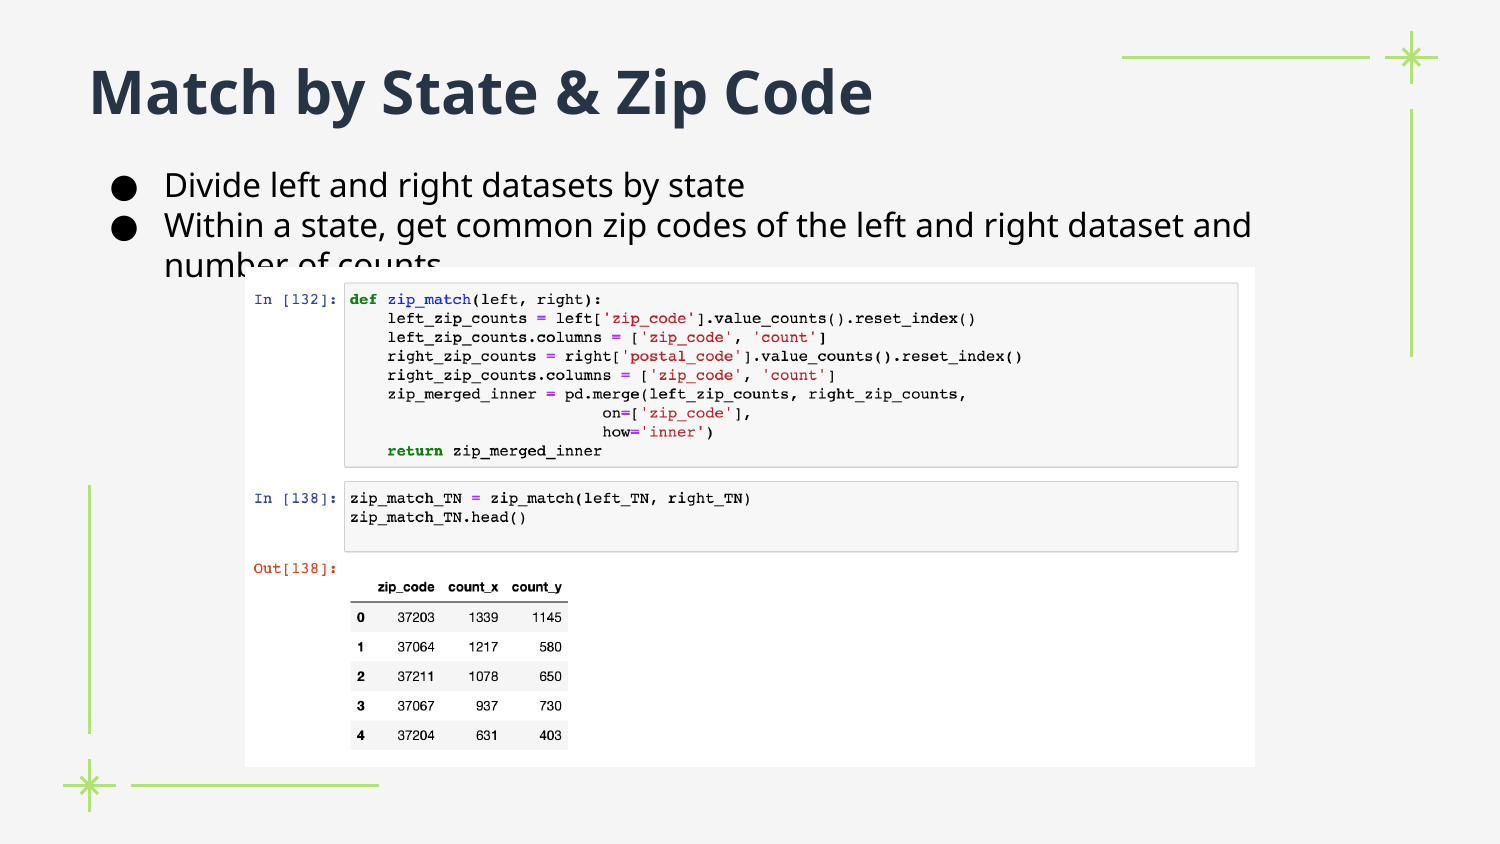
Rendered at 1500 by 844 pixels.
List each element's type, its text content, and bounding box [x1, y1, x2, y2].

text_box Divide left and right datasets by state Within a state, get common zip codes of the left and right dataset and number of counts [73, 149, 1393, 300]
title Match by State & Zip Code [73, 48, 1338, 143]
picture [245, 267, 1255, 768]
